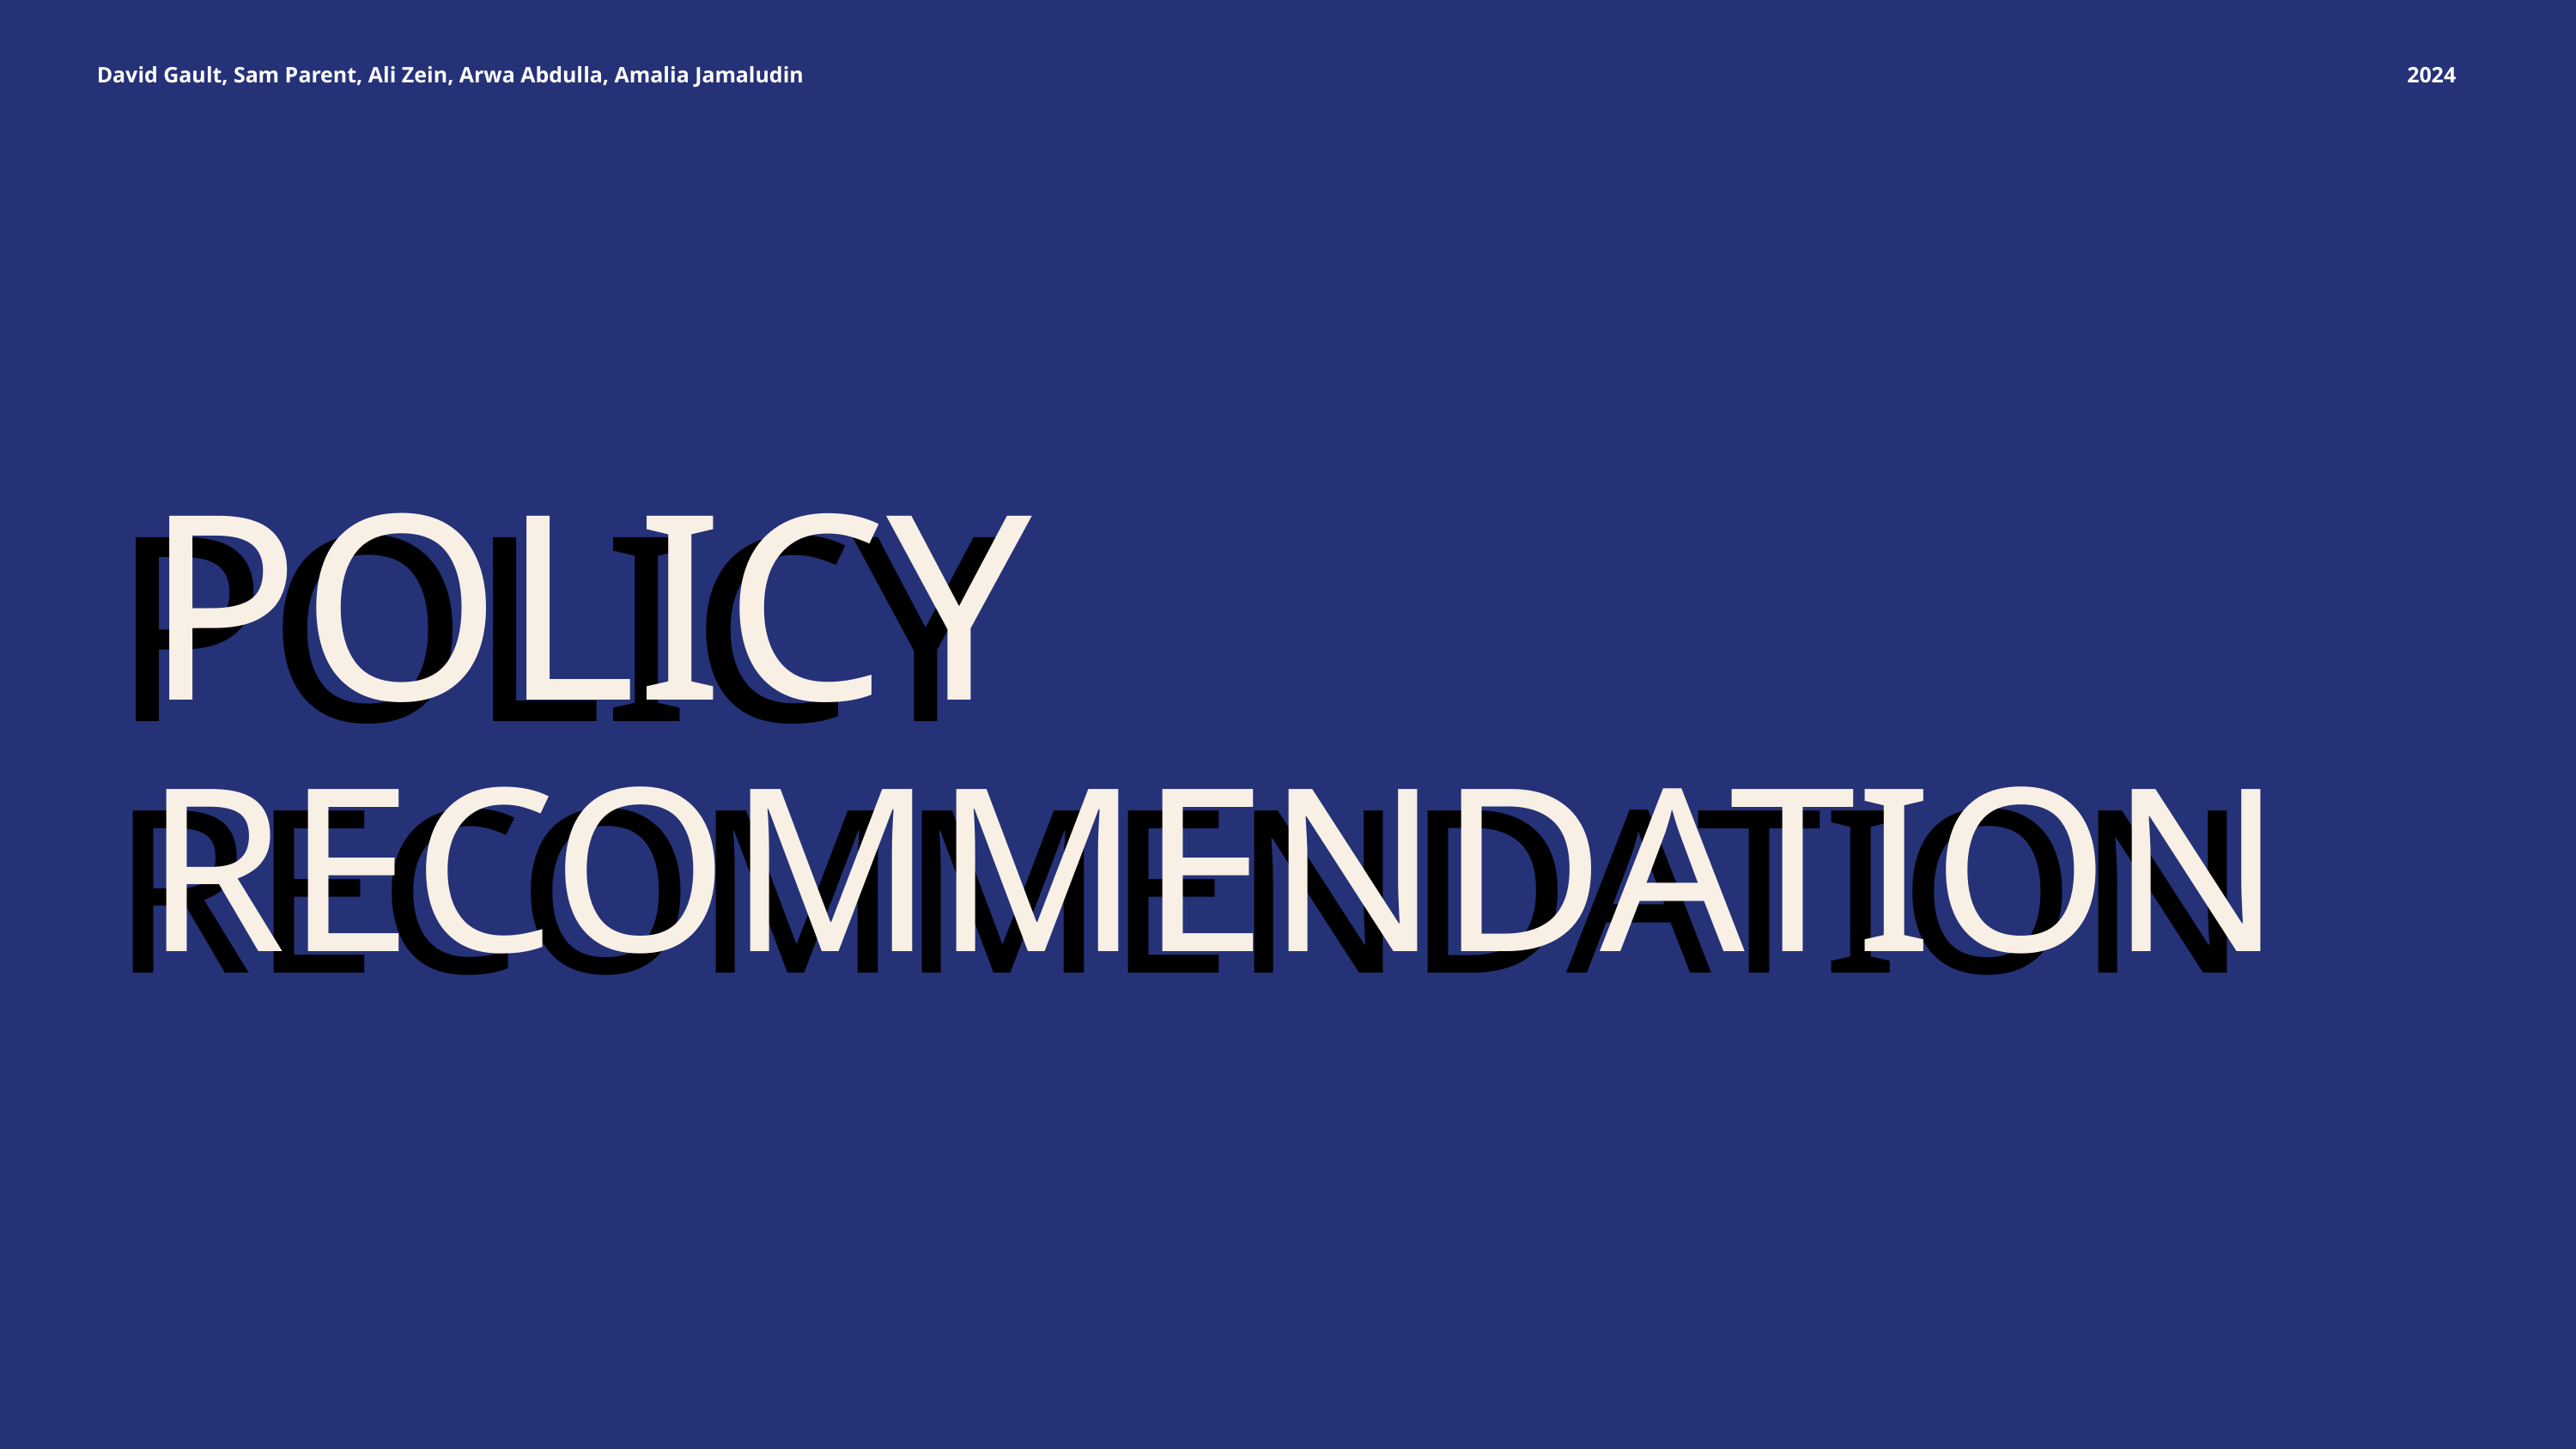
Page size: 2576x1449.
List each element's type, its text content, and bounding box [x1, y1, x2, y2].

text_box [111, 476, 2432, 1028]
text_box David Gault, Sam Parent, Ali Zein, Arwa Abdulla, Amalia Jamaludin [96, 57, 834, 88]
text_box 2024 [2349, 57, 2457, 88]
